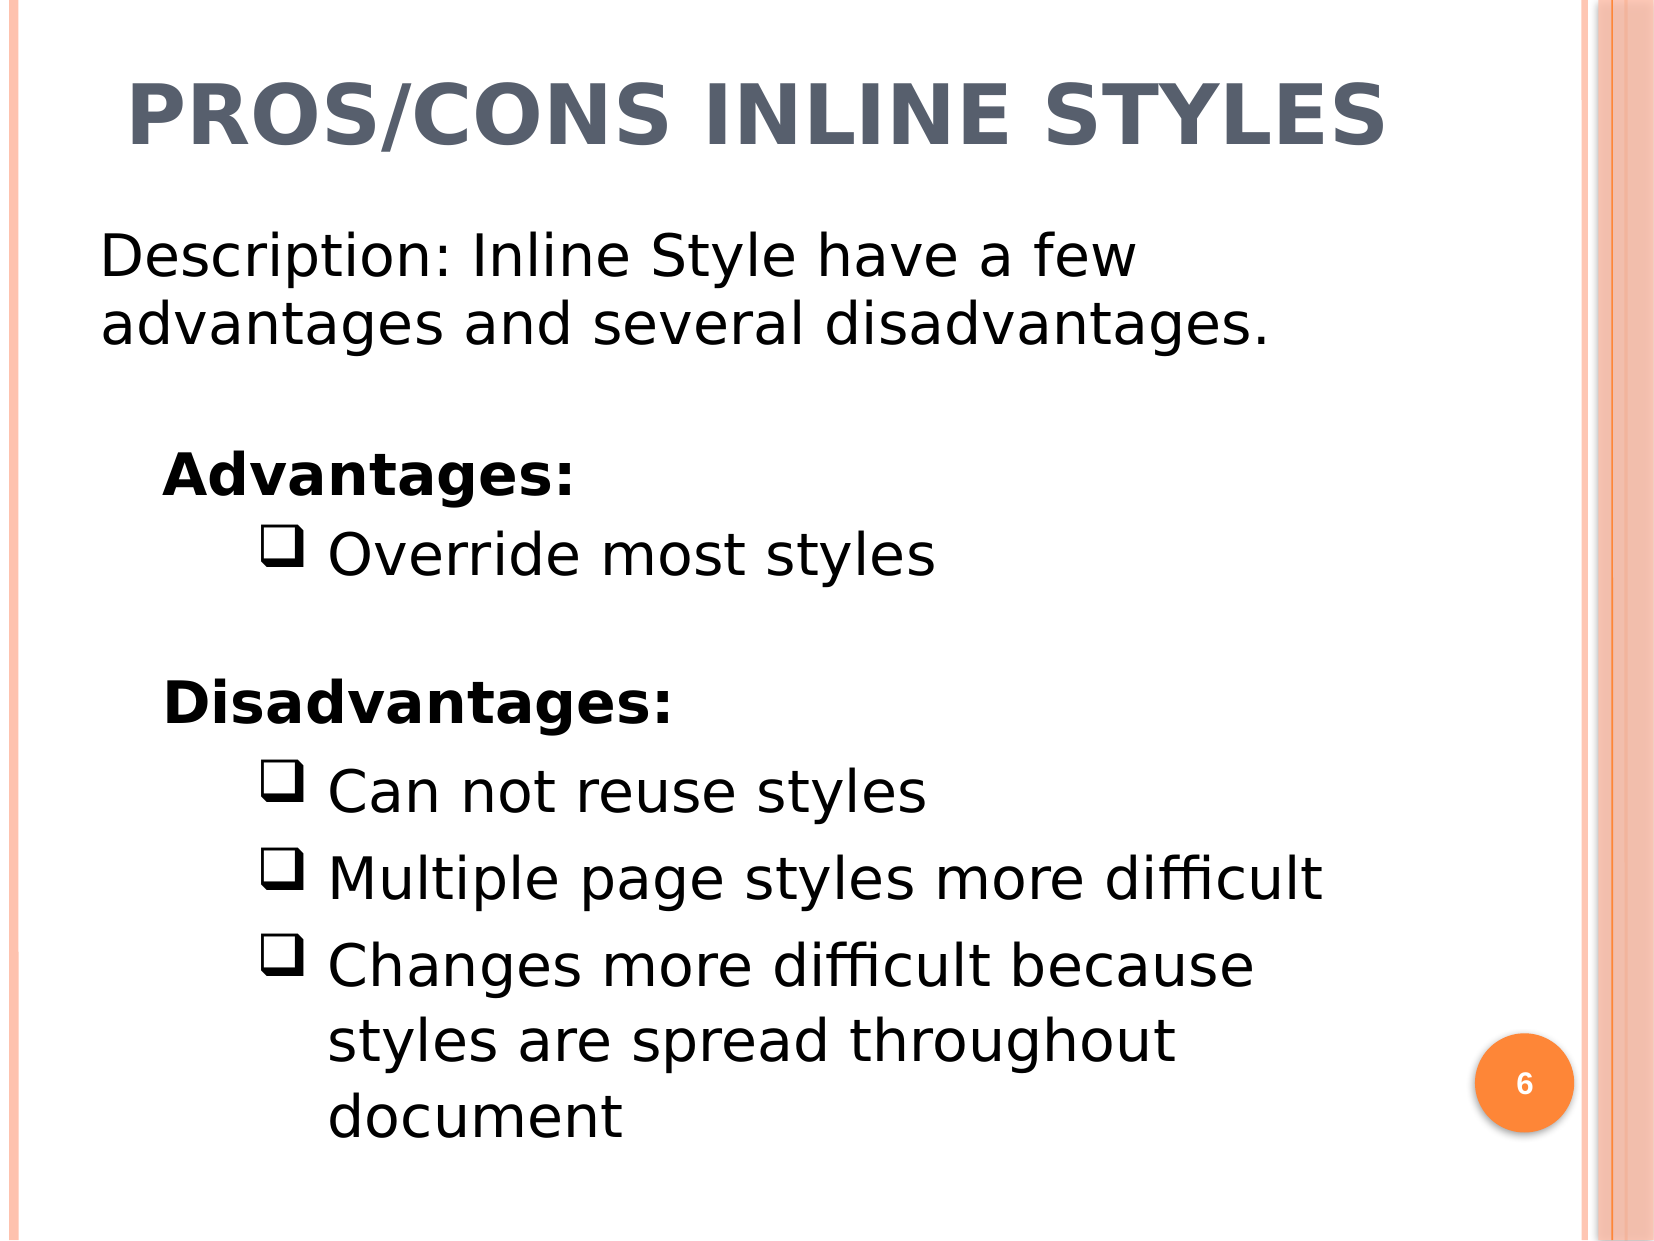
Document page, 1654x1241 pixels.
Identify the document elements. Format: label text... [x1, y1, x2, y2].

list Description: Inline Style have a few advantages and several disadvantages. Advantages: Override most styles Disadvantages: Can not reuse styles Multiple page styles more difficult Changes more difficult because styles are spread throughout document [82, 219, 1434, 1171]
title Pros/Cons Inline Styles [82, 49, 1434, 170]
slide_number 6 [1470, 1037, 1581, 1131]
